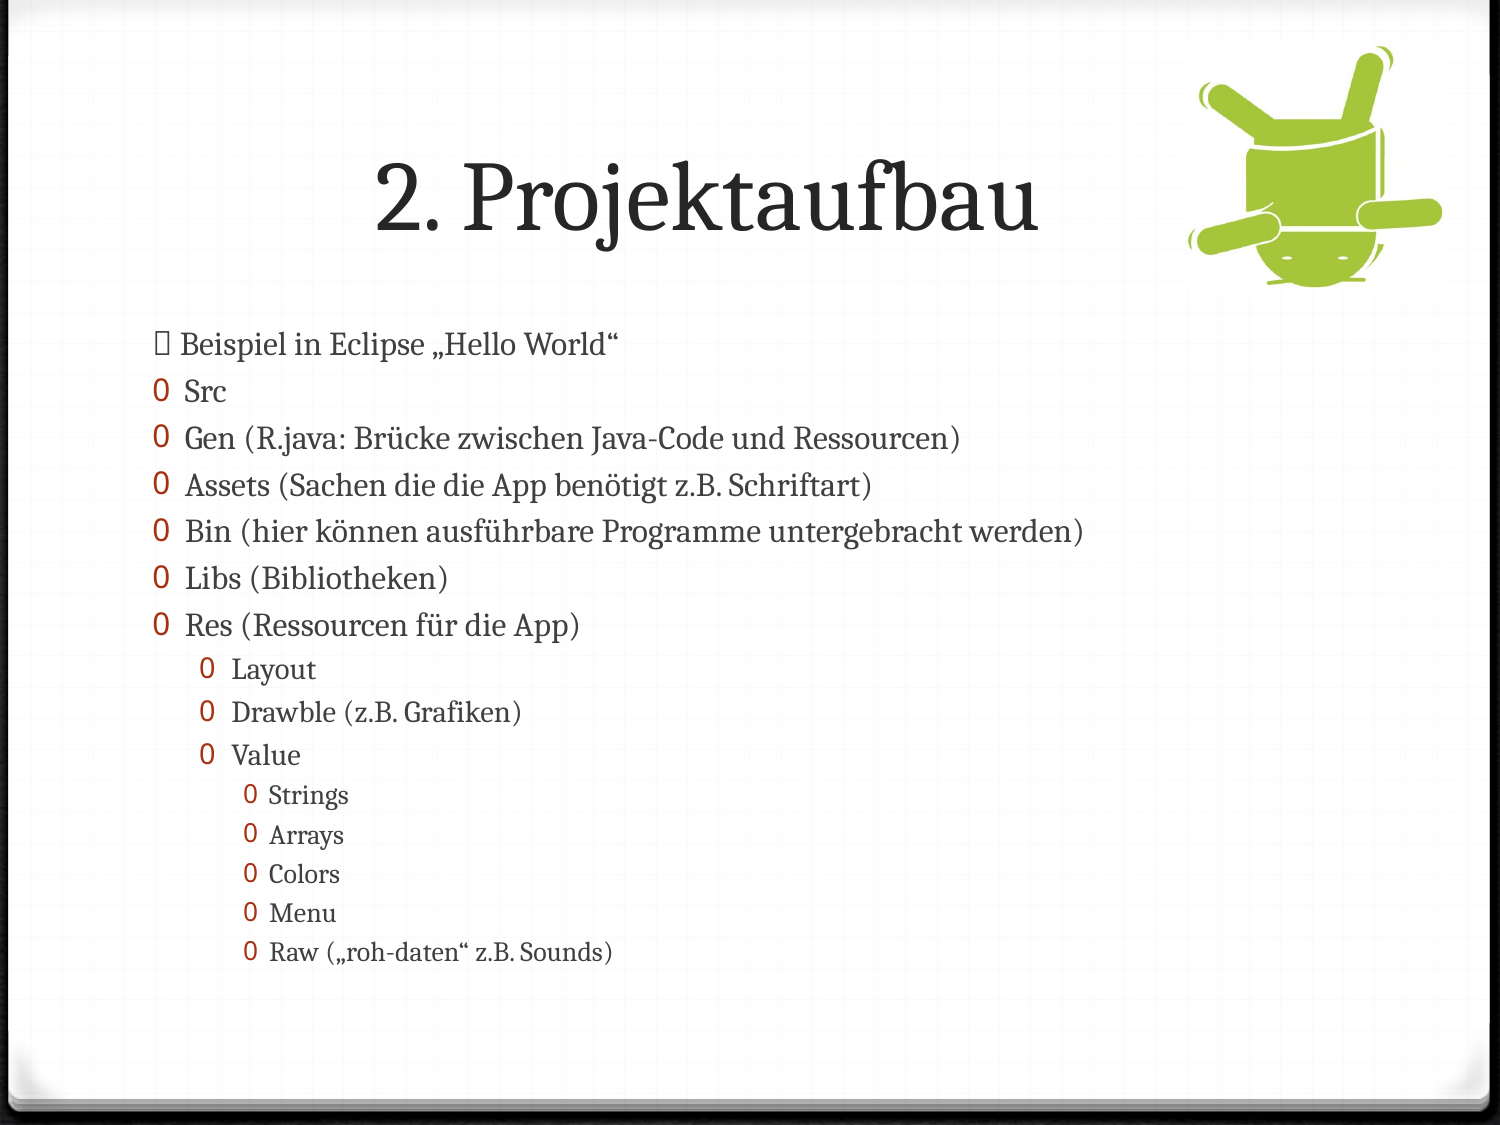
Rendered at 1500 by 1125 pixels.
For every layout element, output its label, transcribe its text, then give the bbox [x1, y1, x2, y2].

picture [0, 0, 1500, 1125]
list  Beispiel in Eclipse „Hello World“ Src Gen (R.java: Brücke zwischen Java-Code und Ressourcen) Assets (Sachen die die App benötigt z.B. Schriftart) Bin (hier können ausführbare Programme untergebracht werden) Libs (Bibliotheken) Res (Ressourcen für die App) Layout Drawble (z.B. Grafiken) Value Strings Arrays Colors Menu Raw („roh-daten“ z.B. Sounds) [137, 314, 1363, 983]
title 2. Projektaufbau [90, 71, 1410, 309]
